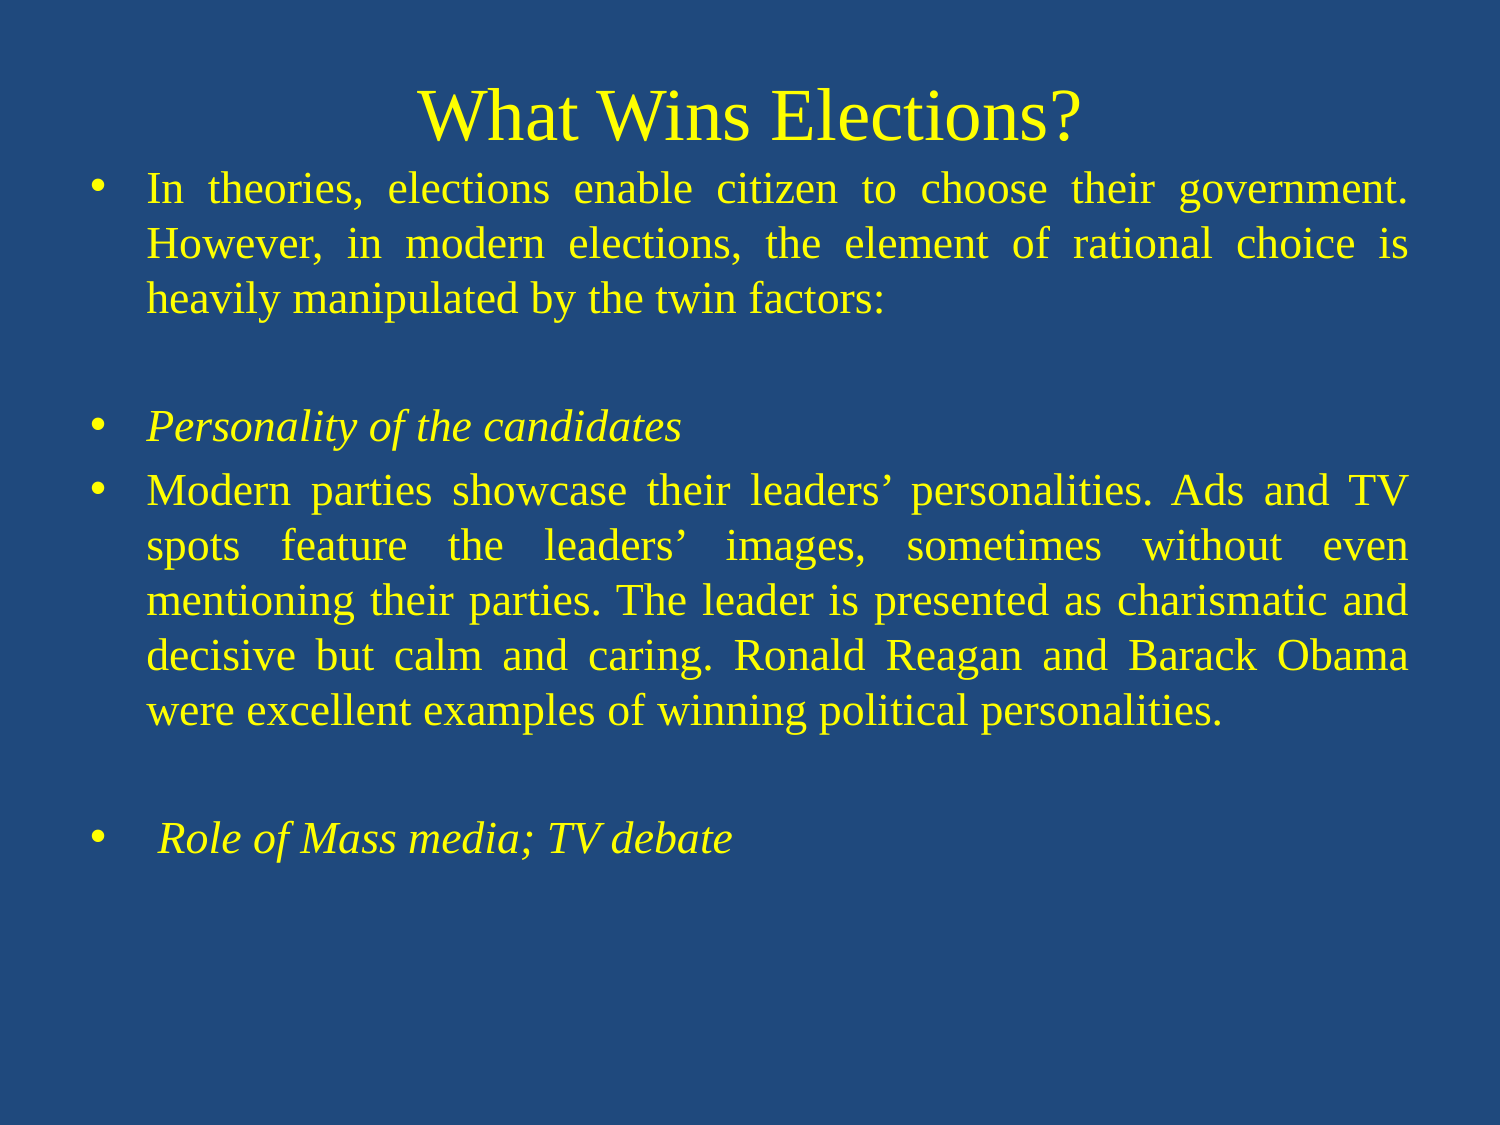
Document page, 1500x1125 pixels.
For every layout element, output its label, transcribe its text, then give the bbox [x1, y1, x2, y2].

title What Wins Elections? [75, 45, 1425, 149]
list In theories, elections enable citizen to choose their government. However, in modern elections, the element of rational choice is heavily manipulated by the twin factors: Personality of the candidates Modern parties showcase their leaders’ personalities. Ads and TV spots feature the leaders’ images, sometimes without even mentioning their parties. The leader is presented as charismatic and decisive but calm and caring. Ronald Reagan and Barack Obama were excellent examples of winning political personalities. Role of Mass media; TV debate [75, 149, 1425, 925]
